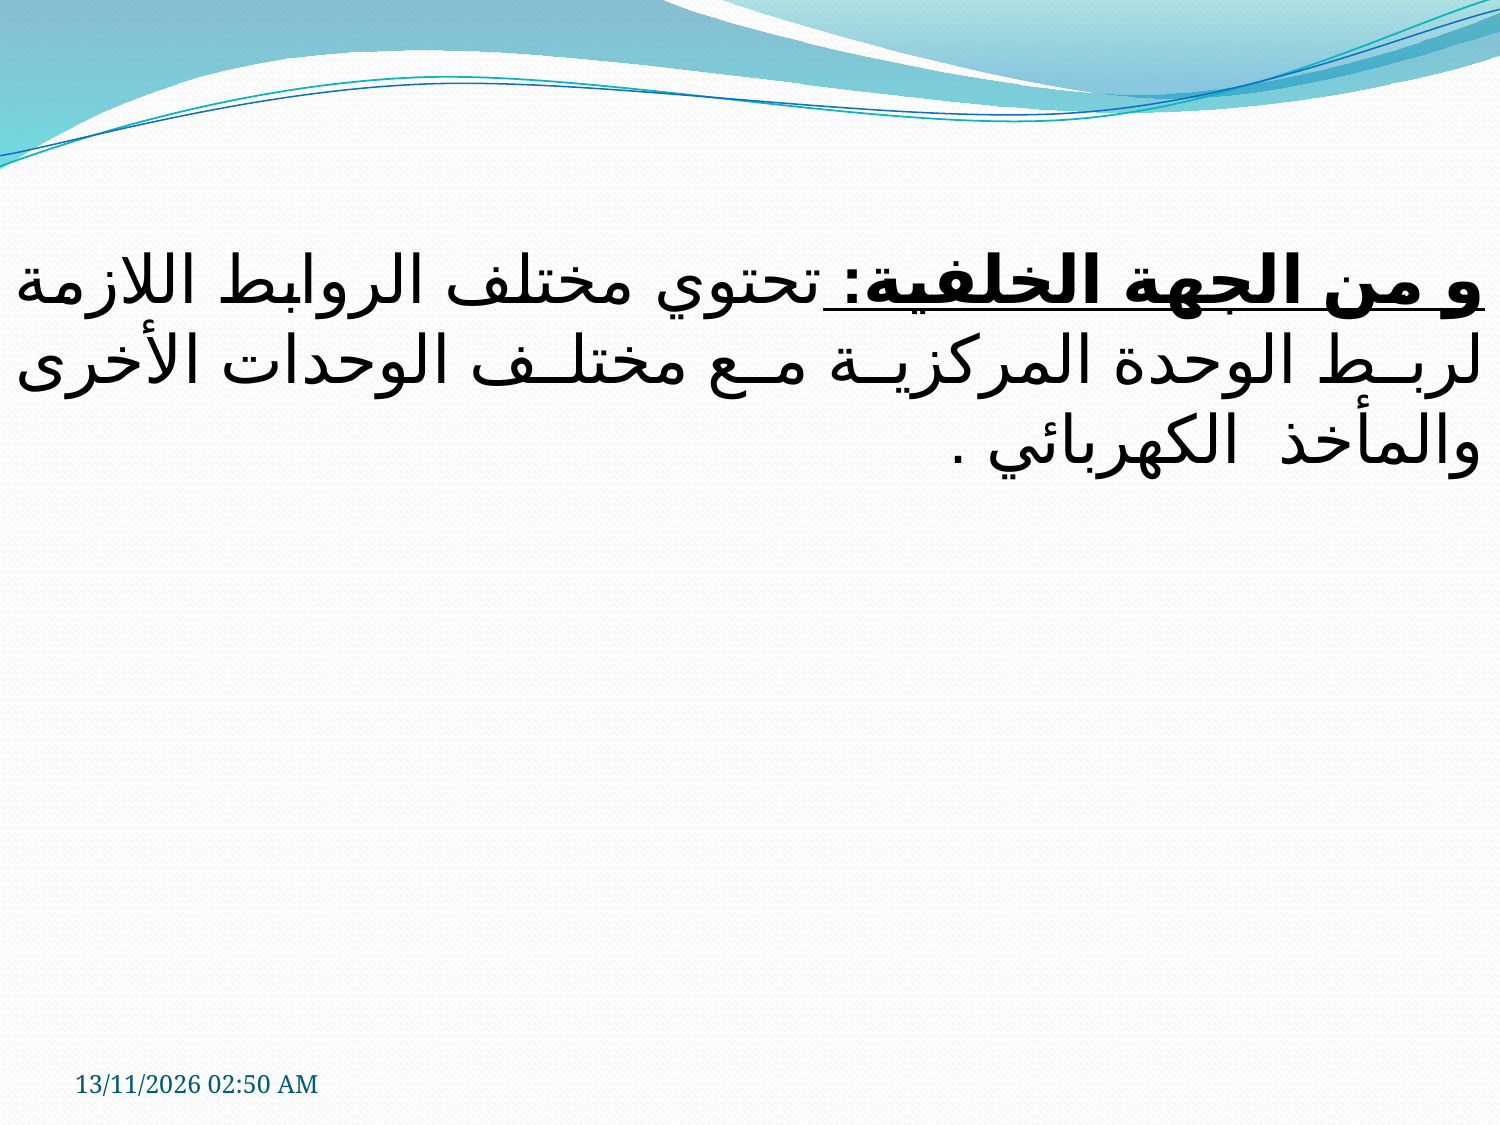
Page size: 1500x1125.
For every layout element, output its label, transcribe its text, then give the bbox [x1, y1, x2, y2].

text_box و من الجهة الخلفية: تحتوي مختلف الروابط اللازمة لربط الوحدة المركزية مع مختلف الوحدات الأخرى والمأخذ الكهربائي . [0, 229, 1500, 485]
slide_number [75, 1042, 425, 1103]
